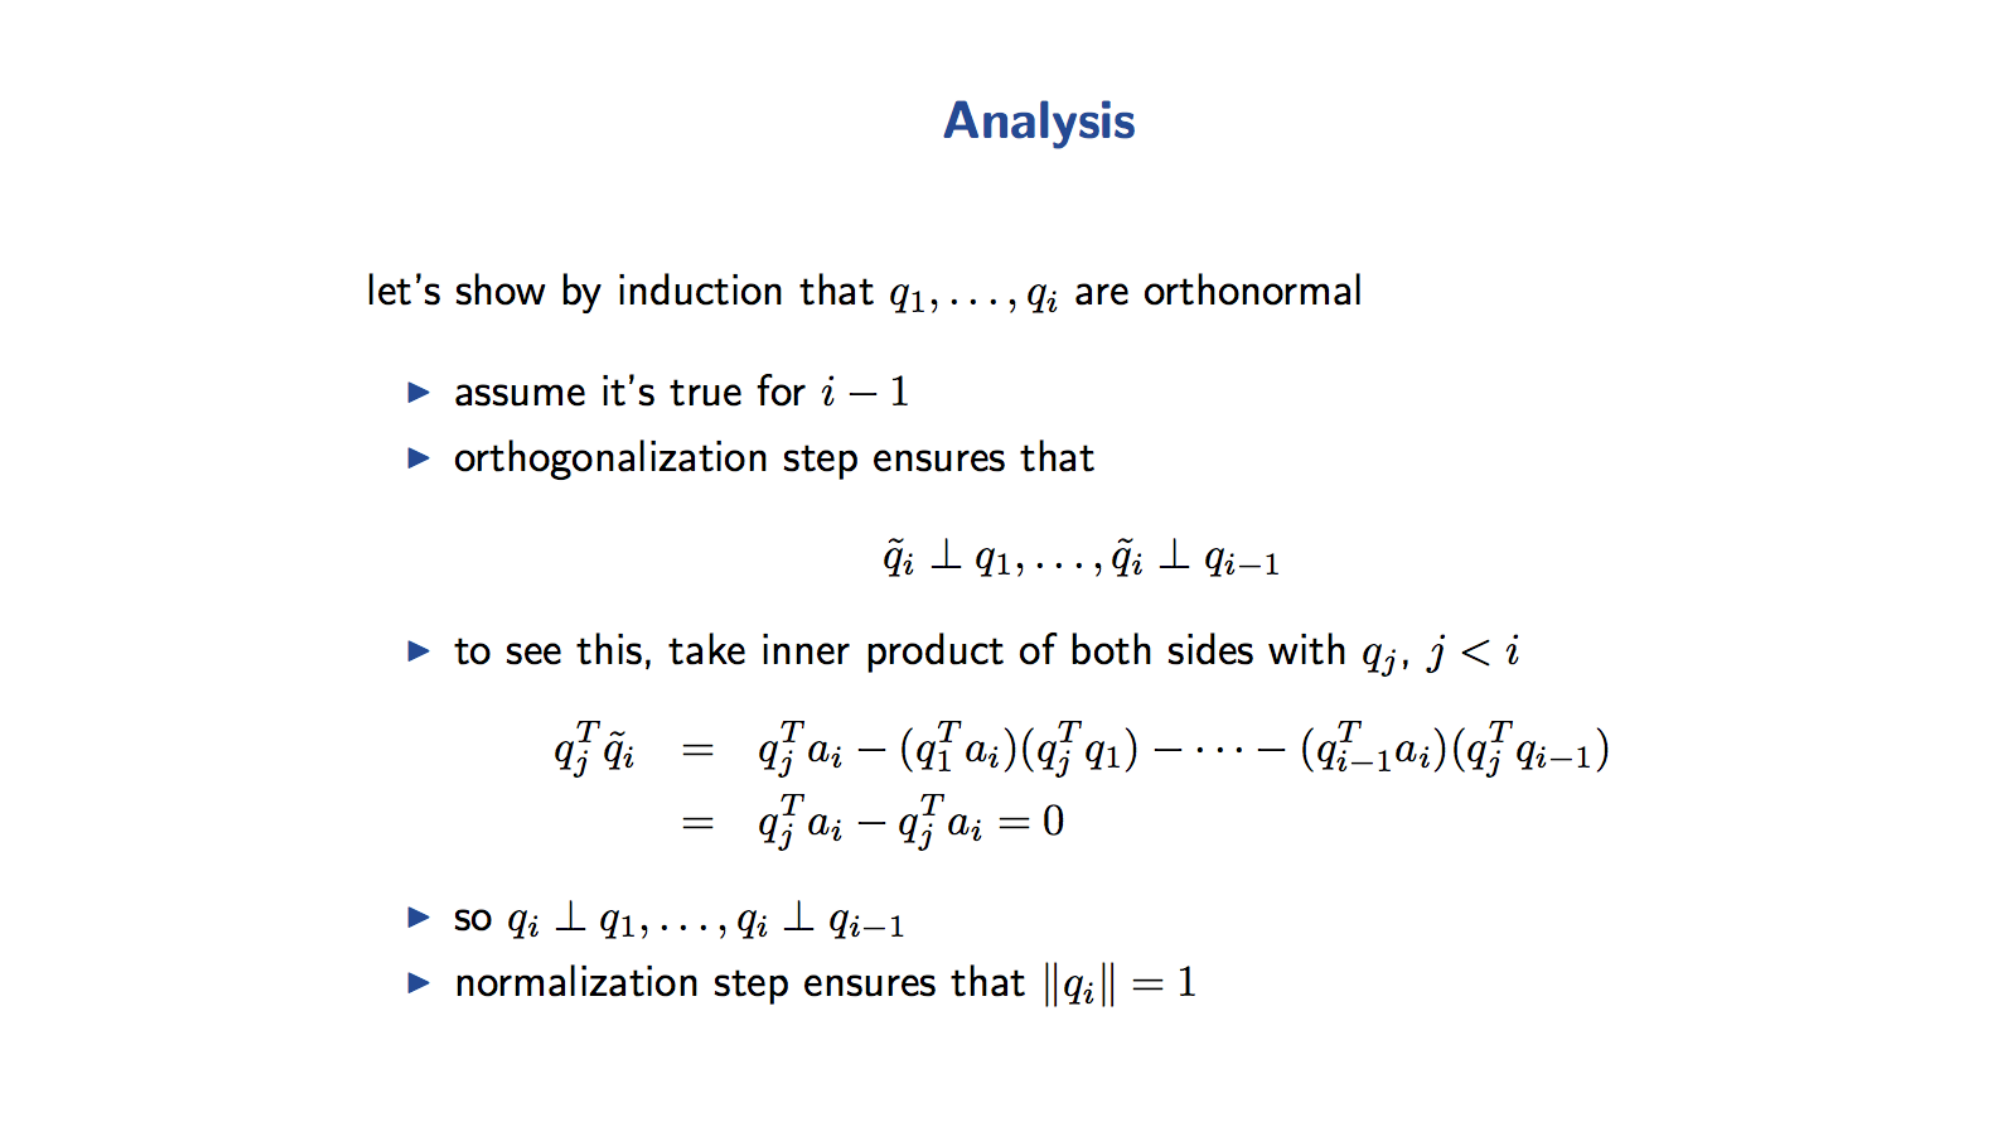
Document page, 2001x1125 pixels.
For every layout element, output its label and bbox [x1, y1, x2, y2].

list [250, 22, 1818, 1102]
